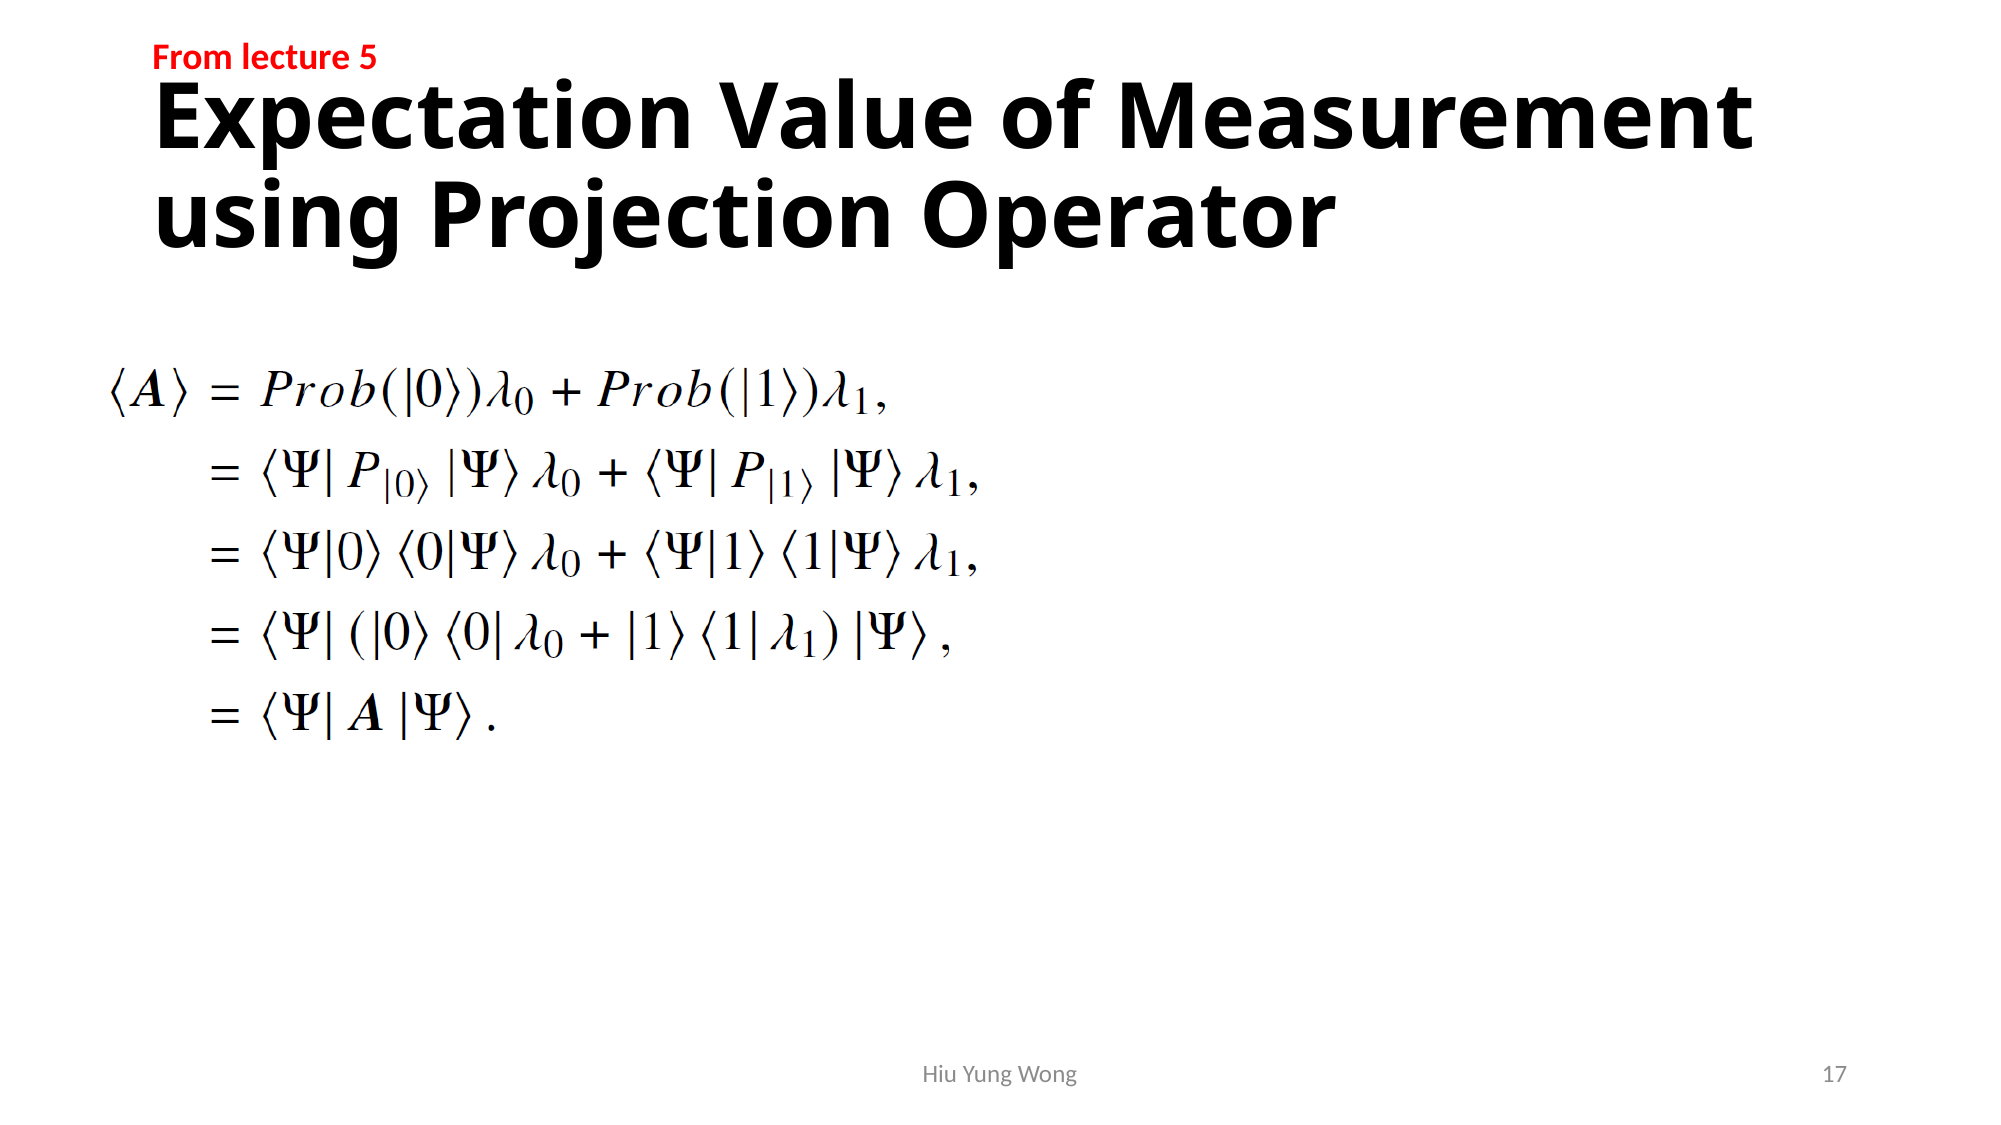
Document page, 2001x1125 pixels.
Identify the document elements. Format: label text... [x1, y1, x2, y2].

title Expectation Value of Measurement using Projection Operator [137, 59, 1863, 278]
slide_number 17 [1412, 1042, 1863, 1103]
picture [84, 311, 1041, 774]
text_box From lecture 5 [137, 24, 563, 85]
footer Hiu Yung Wong [662, 1042, 1338, 1103]
